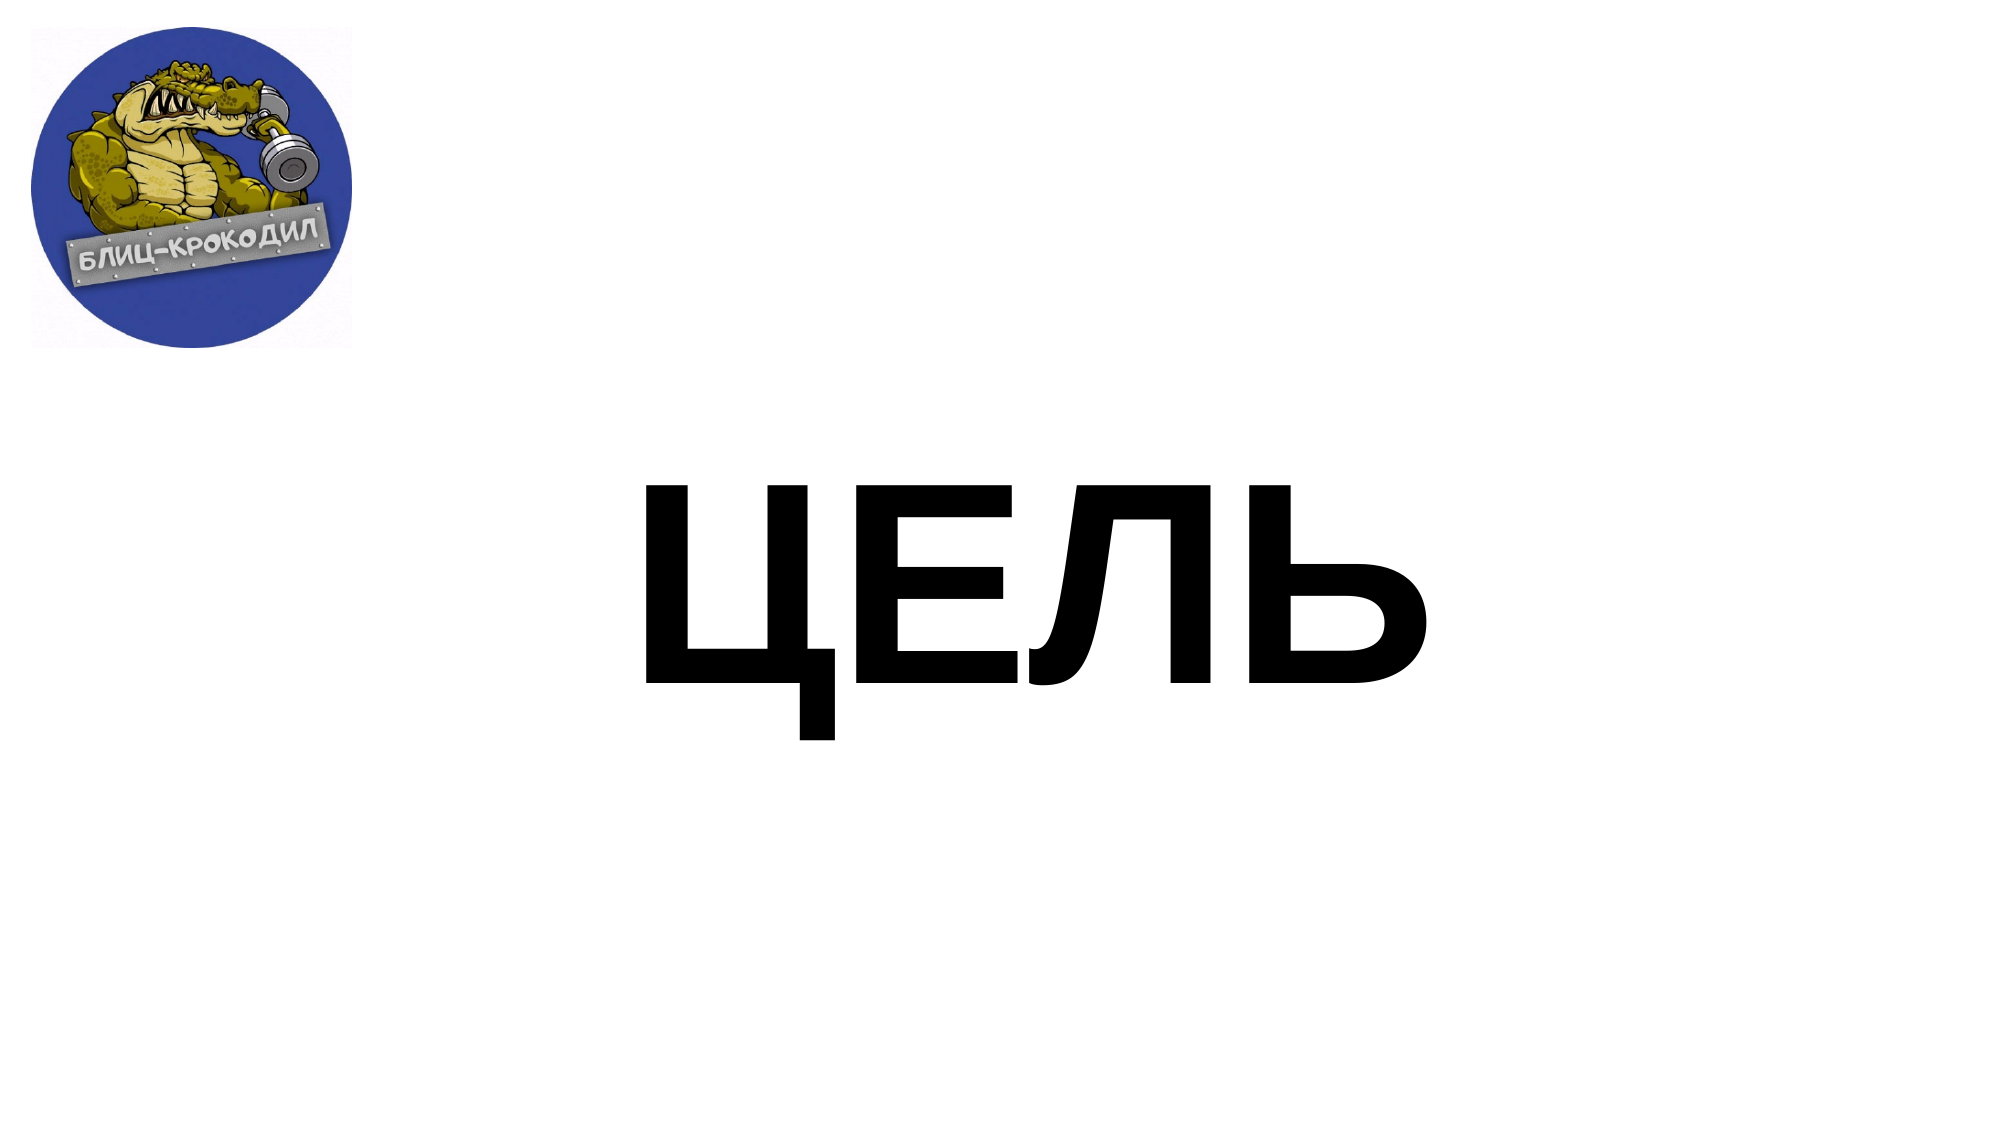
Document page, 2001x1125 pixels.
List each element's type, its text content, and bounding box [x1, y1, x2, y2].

title ЦЕЛЬ [282, 361, 1783, 754]
picture [31, 27, 352, 348]
